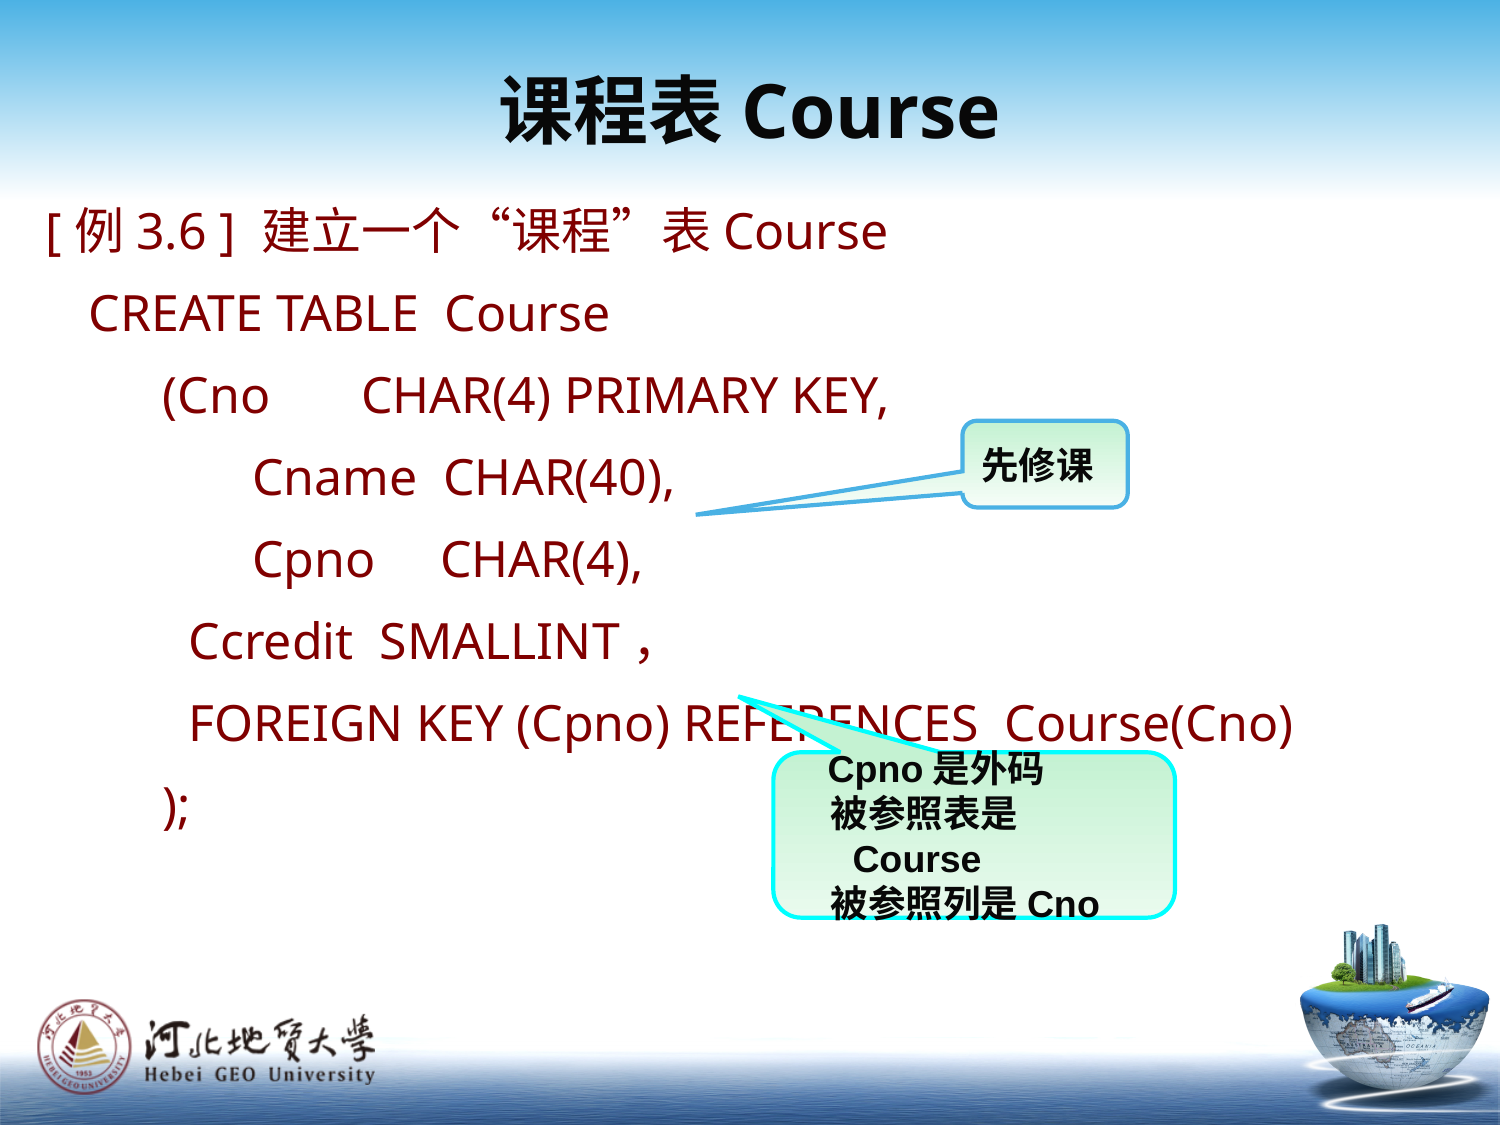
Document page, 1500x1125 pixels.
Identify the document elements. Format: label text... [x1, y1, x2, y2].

picture [0, 920, 1500, 1125]
text_box Cpno是外码 被参照表是Course 被参照列是Cno [738, 696, 1175, 918]
text_box 先修课 [695, 420, 1128, 515]
title 课程表Course [74, 37, 1426, 179]
list [例3.6 ] 建立一个“课程”表Course CREATE TABLE Course (Cno CHAR(4) PRIMARY KEY, Cname CHAR(40), Cpno CHAR(4), Ccredit SMALLINT， FOREIGN KEY (Cpno) REFERENCES Course(Cno) ); [17, 179, 1500, 918]
